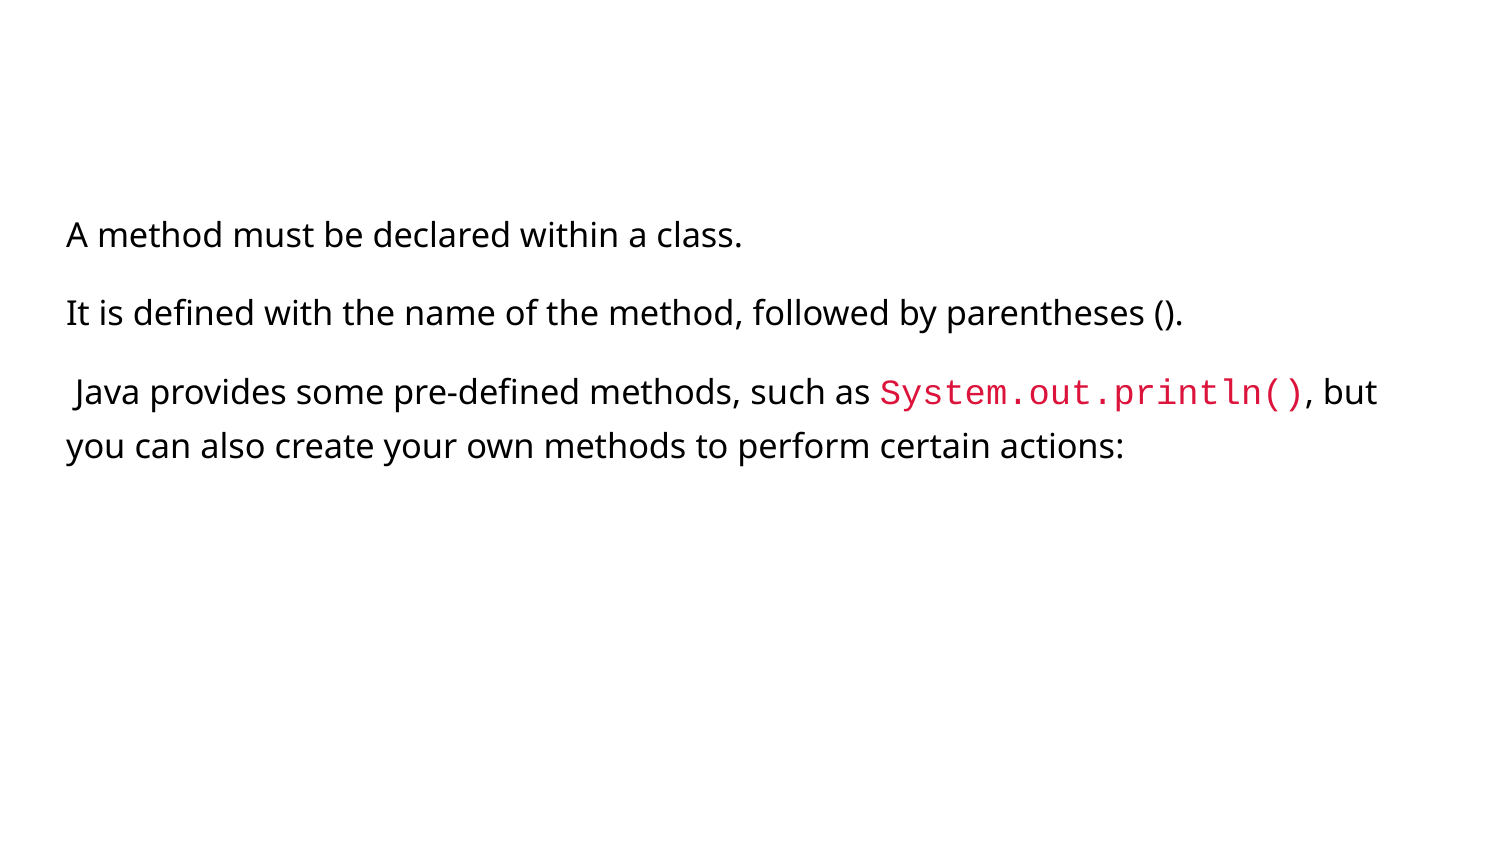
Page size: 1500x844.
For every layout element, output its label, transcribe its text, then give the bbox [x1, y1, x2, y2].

list A method must be declared within a class. It is defined with the name of the method, followed by parentheses (). Java provides some pre-defined methods, such as System.out.println(), but you can also create your own methods to perform certain actions: [51, 189, 1449, 750]
